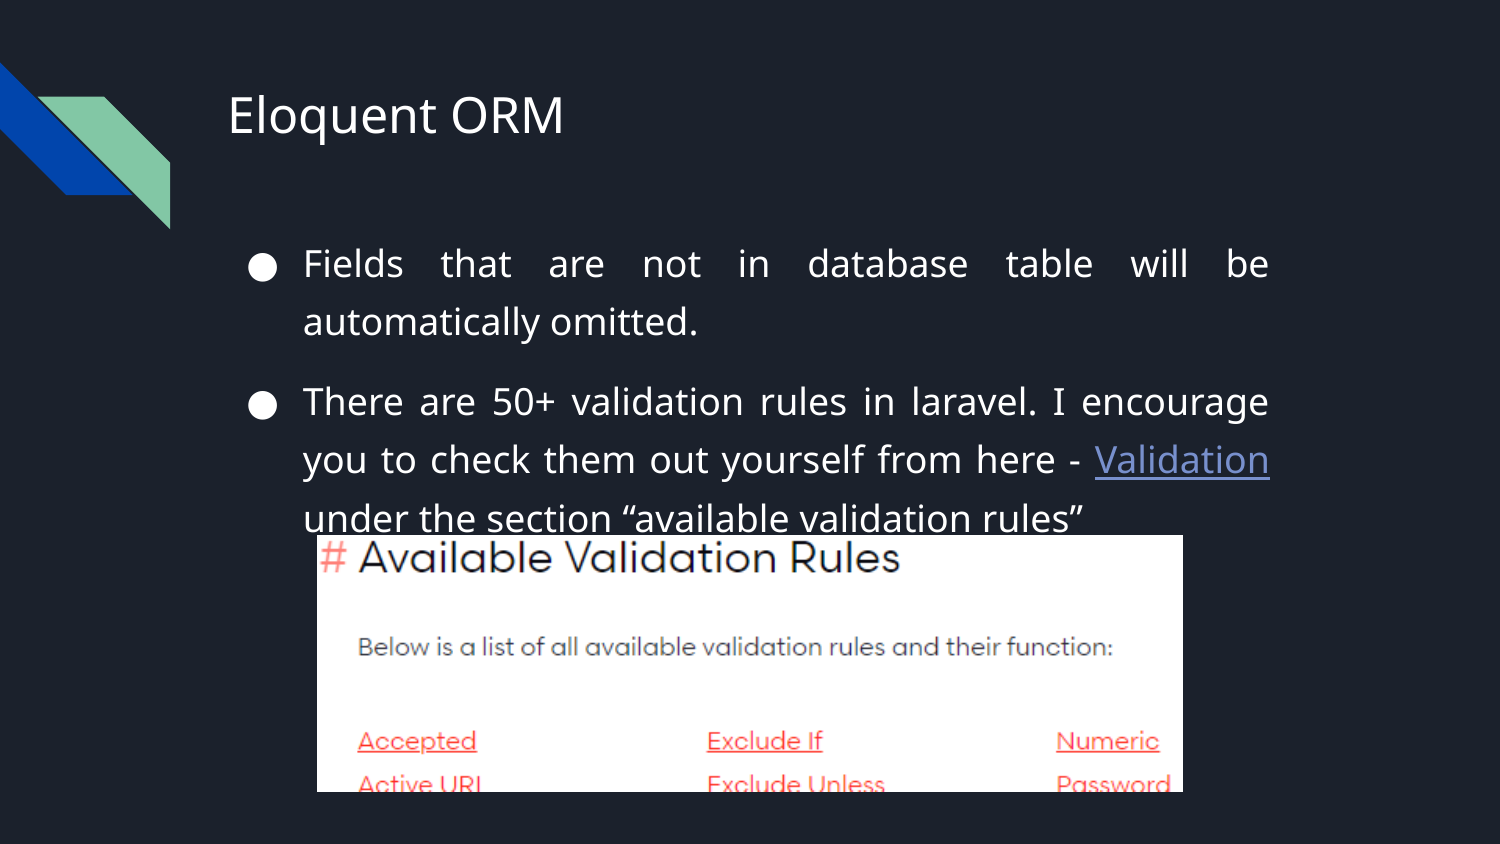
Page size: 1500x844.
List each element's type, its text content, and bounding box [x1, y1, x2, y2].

title Eloquent ORM [212, 64, 1368, 215]
picture [316, 535, 1183, 793]
list Fields that are not in database table will be automatically omitted. There are 50+ validation rules in laravel. I encourage you to check them out yourself from here - Validation under the section “available validation rules” [212, 214, 1286, 801]
